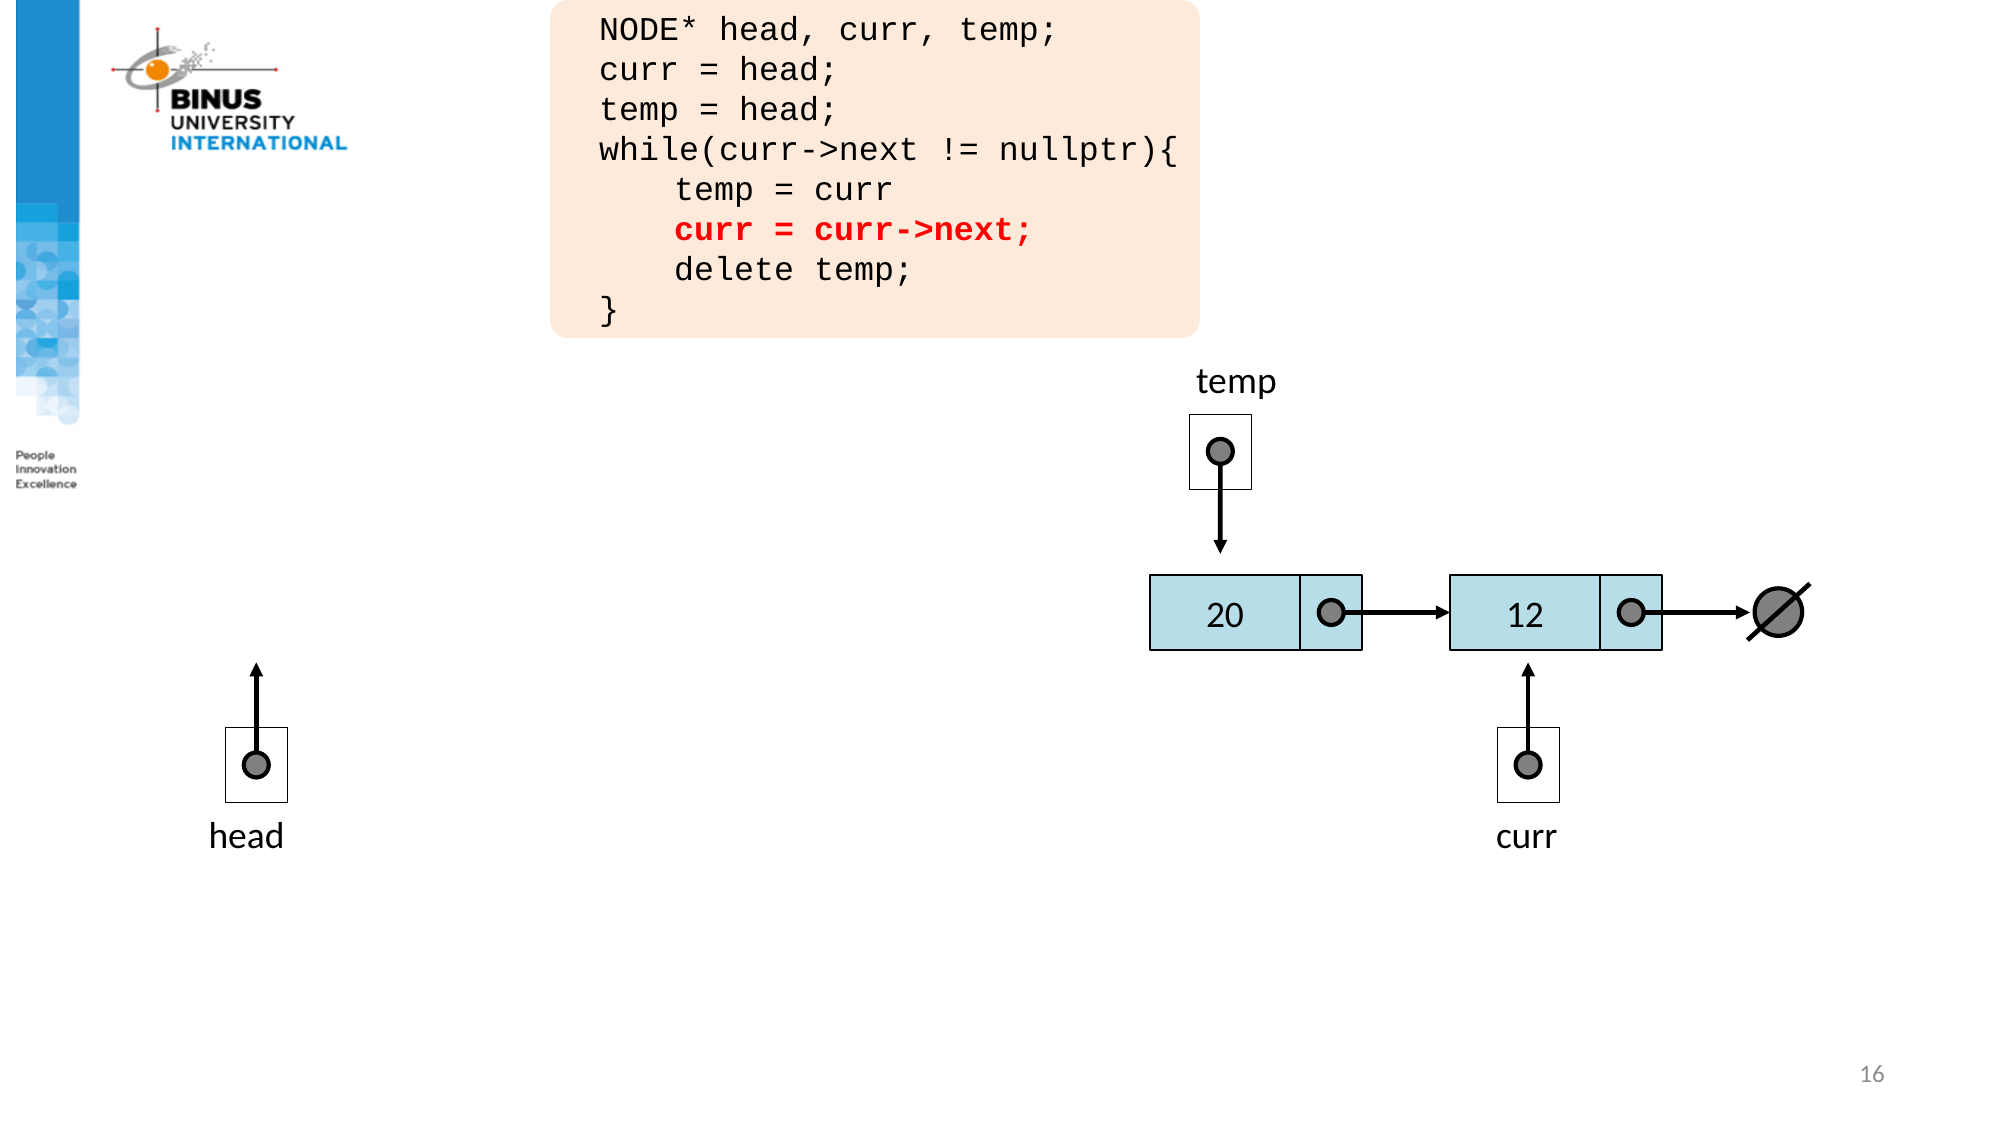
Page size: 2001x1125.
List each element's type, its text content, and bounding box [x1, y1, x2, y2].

text_box [1598, 573, 1664, 652]
text_box [1298, 573, 1364, 652]
text_box NODE* head, curr, temp; curr = head; temp = head; while(curr->next != nullptr){ temp = curr curr = curr->next; delete temp; } [584, 0, 1319, 335]
text_box [223, 725, 289, 803]
text_box [1513, 750, 1543, 780]
picture [16, 0, 350, 494]
text_box [547, 0, 1195, 341]
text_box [1188, 413, 1252, 554]
text_box head [193, 803, 313, 864]
text_box 12 [1448, 573, 1598, 652]
text_box curr [1481, 803, 1600, 864]
text_box [1316, 597, 1346, 628]
slide_number 16 [1433, 1042, 1900, 1103]
text_box temp [1181, 348, 1300, 409]
text_box [1495, 725, 1561, 803]
text_box [1616, 597, 1646, 628]
text_box [241, 750, 271, 780]
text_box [1747, 583, 1811, 641]
text_box 20 [1148, 573, 1298, 652]
